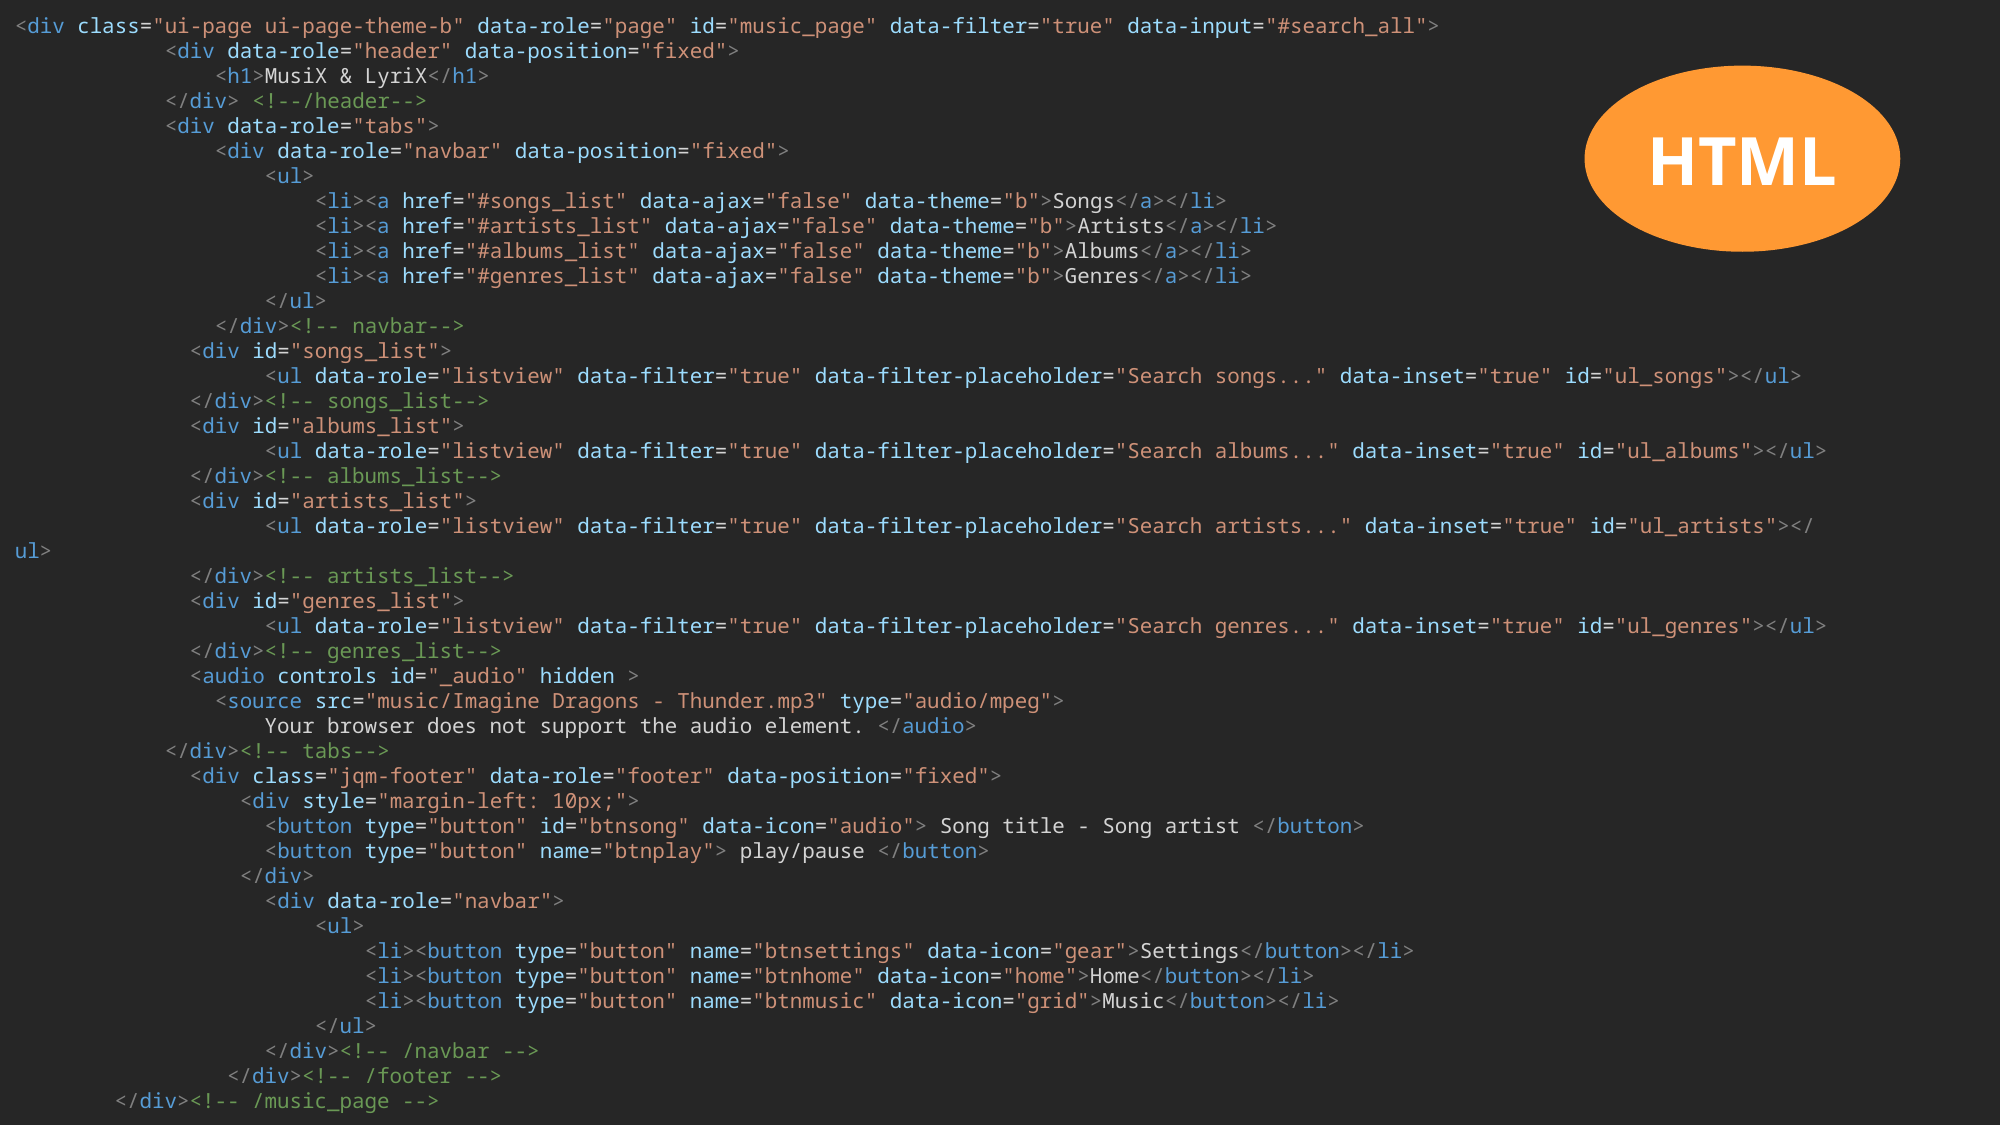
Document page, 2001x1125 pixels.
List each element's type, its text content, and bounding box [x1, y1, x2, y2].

text_box <div class="ui-page ui-page-theme-b" data-role="page" id="music_page" data-filter="true" data-input="#search_all"> <div data-role="header" data-position="fixed"> <h1>MusiX & LyriX</h1> </div> <!--/header--> <div data-role="tabs"> <div data-role="navbar" data-position="fixed"> <ul> <li><a href="#songs_list" data-ajax="false" data-theme="b">Songs</a></li> <li><a href="#artists_list" data-ajax="false" data-theme="b">Artists</a></li> <li><a href="#albums_list" data-ajax="false" data-theme="b">Albums</a></li> <li><a href="#genres_list" data-ajax="false" data-theme="b">Genres</a></li> </ul> </div><!-- navbar--> <div id="songs_list"> <ul data-role="listview" data-filter="true" data-filter-placeholder="Search songs..." data-inset="true" id="ul_songs"></ul> </div><!-- songs_list--> <div id="albums_list"> <ul data-role="listview" data-filter="true" data-filter-placeholder="Search albums..." data-inset="true" id="ul_albums"></ul> </div><!-- albums_list--> <div id="artists_list"> <ul data-role="listview" data-filter="true" data-filter-placeholder="Search artists..." data-inset="true" id="ul_artists"></ul> </div><!-- artists_list--> <div id="genres_list"> <ul data-role="listview" data-filter="true" data-filter-placeholder="Search genres..." data-inset="true" id="ul_genres"></ul> </div><!-- genres_list--> <audio controls id="_audio" hidden > <source src="music/Imagine Dragons - Thunder.mp3" type="audio/mpeg"> Your browser does not support the audio element. </audio> </div><!-- tabs--> <div class="jqm-footer" data-role="footer" data-position="fixed"> <div style="margin-left: 10px;"> <button type="button" id="btnsong" data-icon="audio"> Song title - Song artist </button> <button type="button" name="btnplay"> play/pause </button> </div> <div data-role="navbar"> <ul> <li><button type="button" name="btnsettings" data-icon="gear">Settings</button></li> <li><button type="button" name="btnhome" data-icon="home">Home</button></li> <li><button type="button" name="btnmusic" data-icon="grid">Music</button></li> </ul> </div><!-- /navbar --> </div><!-- /footer --> </div><!-- /music_page --> [0, 5, 1853, 1120]
text_box HTML [1584, 65, 1901, 252]
